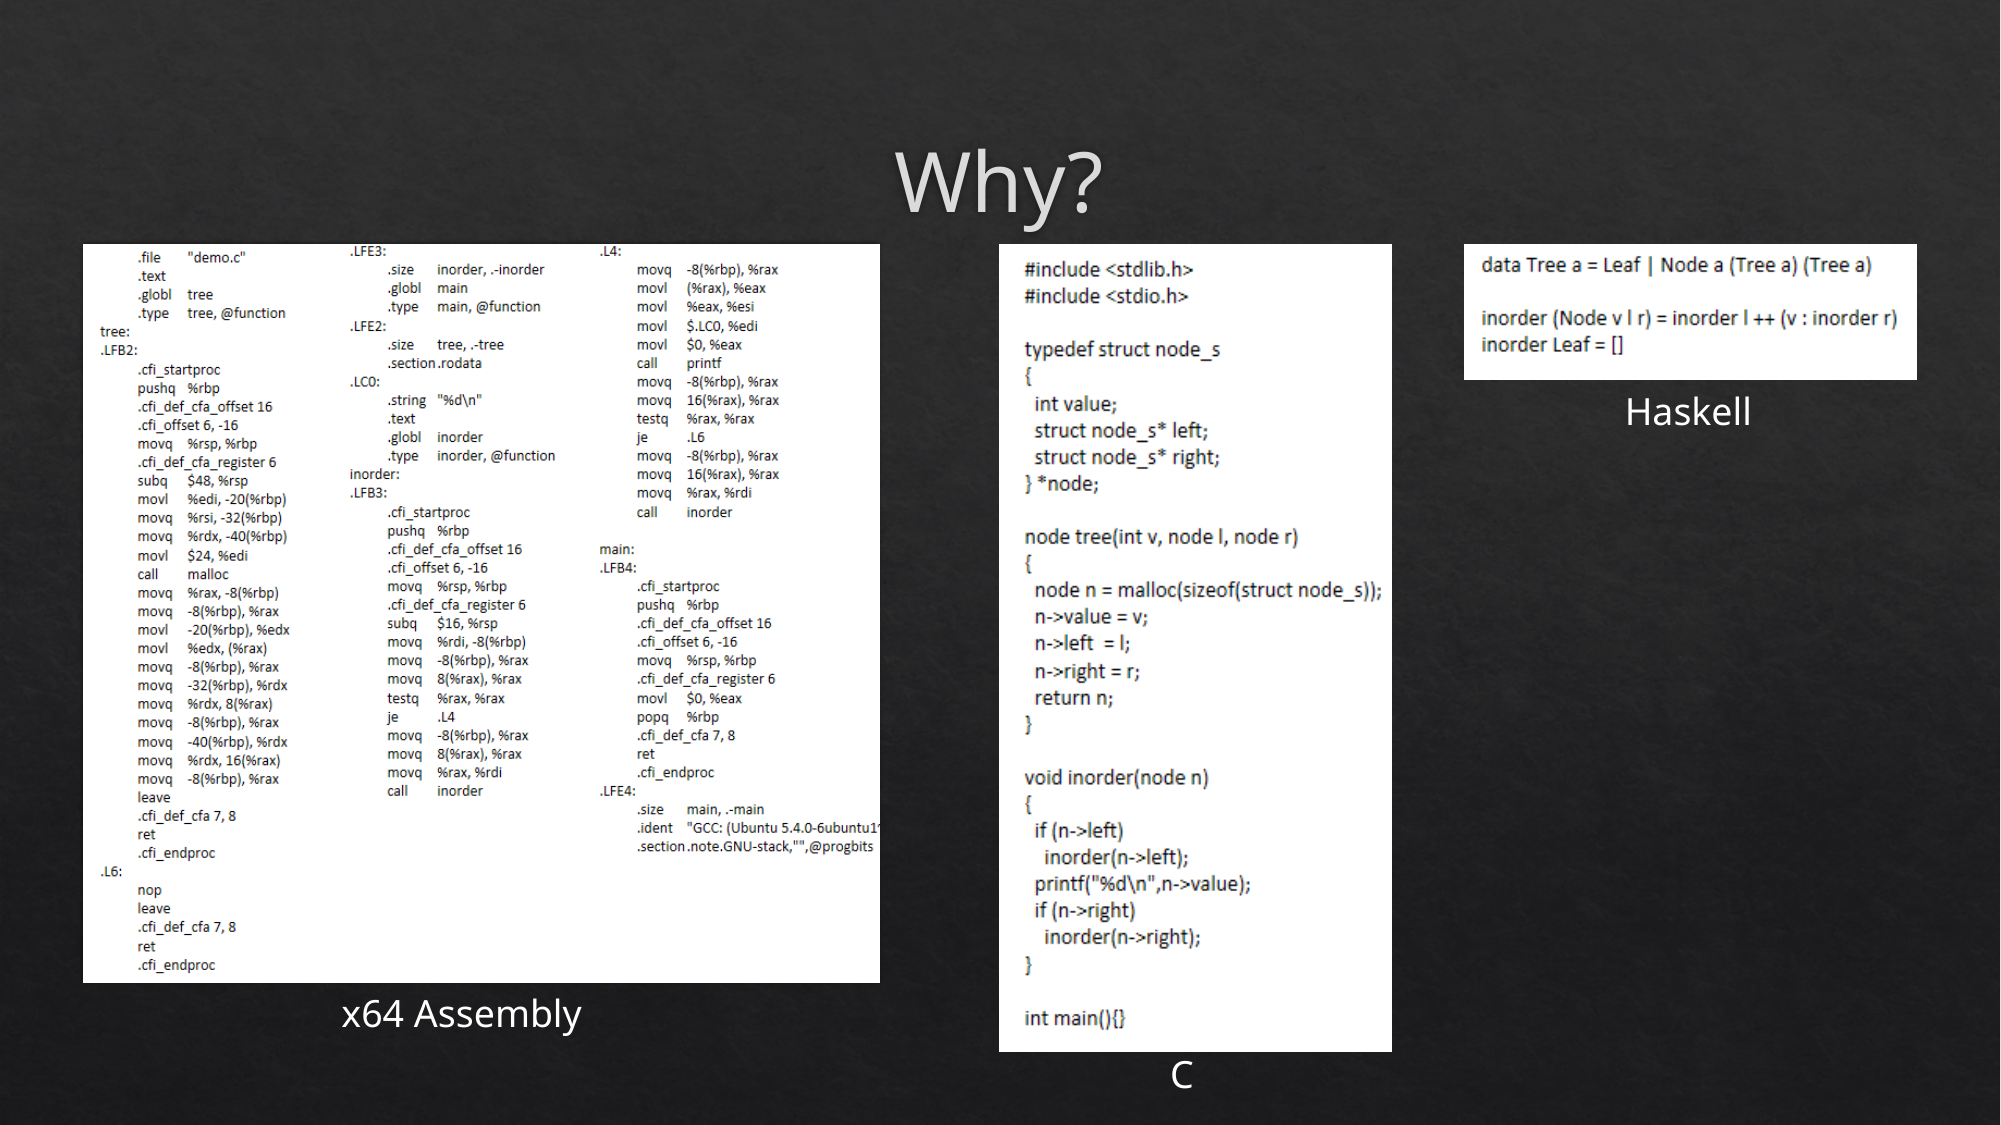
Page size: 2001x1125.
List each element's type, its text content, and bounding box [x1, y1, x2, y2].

picture [1464, 243, 1917, 381]
title Why? [149, 99, 1849, 260]
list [83, 243, 881, 984]
text_box x64 Assembly [326, 995, 597, 1043]
text_box C [1155, 1064, 1209, 1104]
picture [998, 243, 1392, 1053]
text_box Haskell [1609, 393, 1774, 440]
